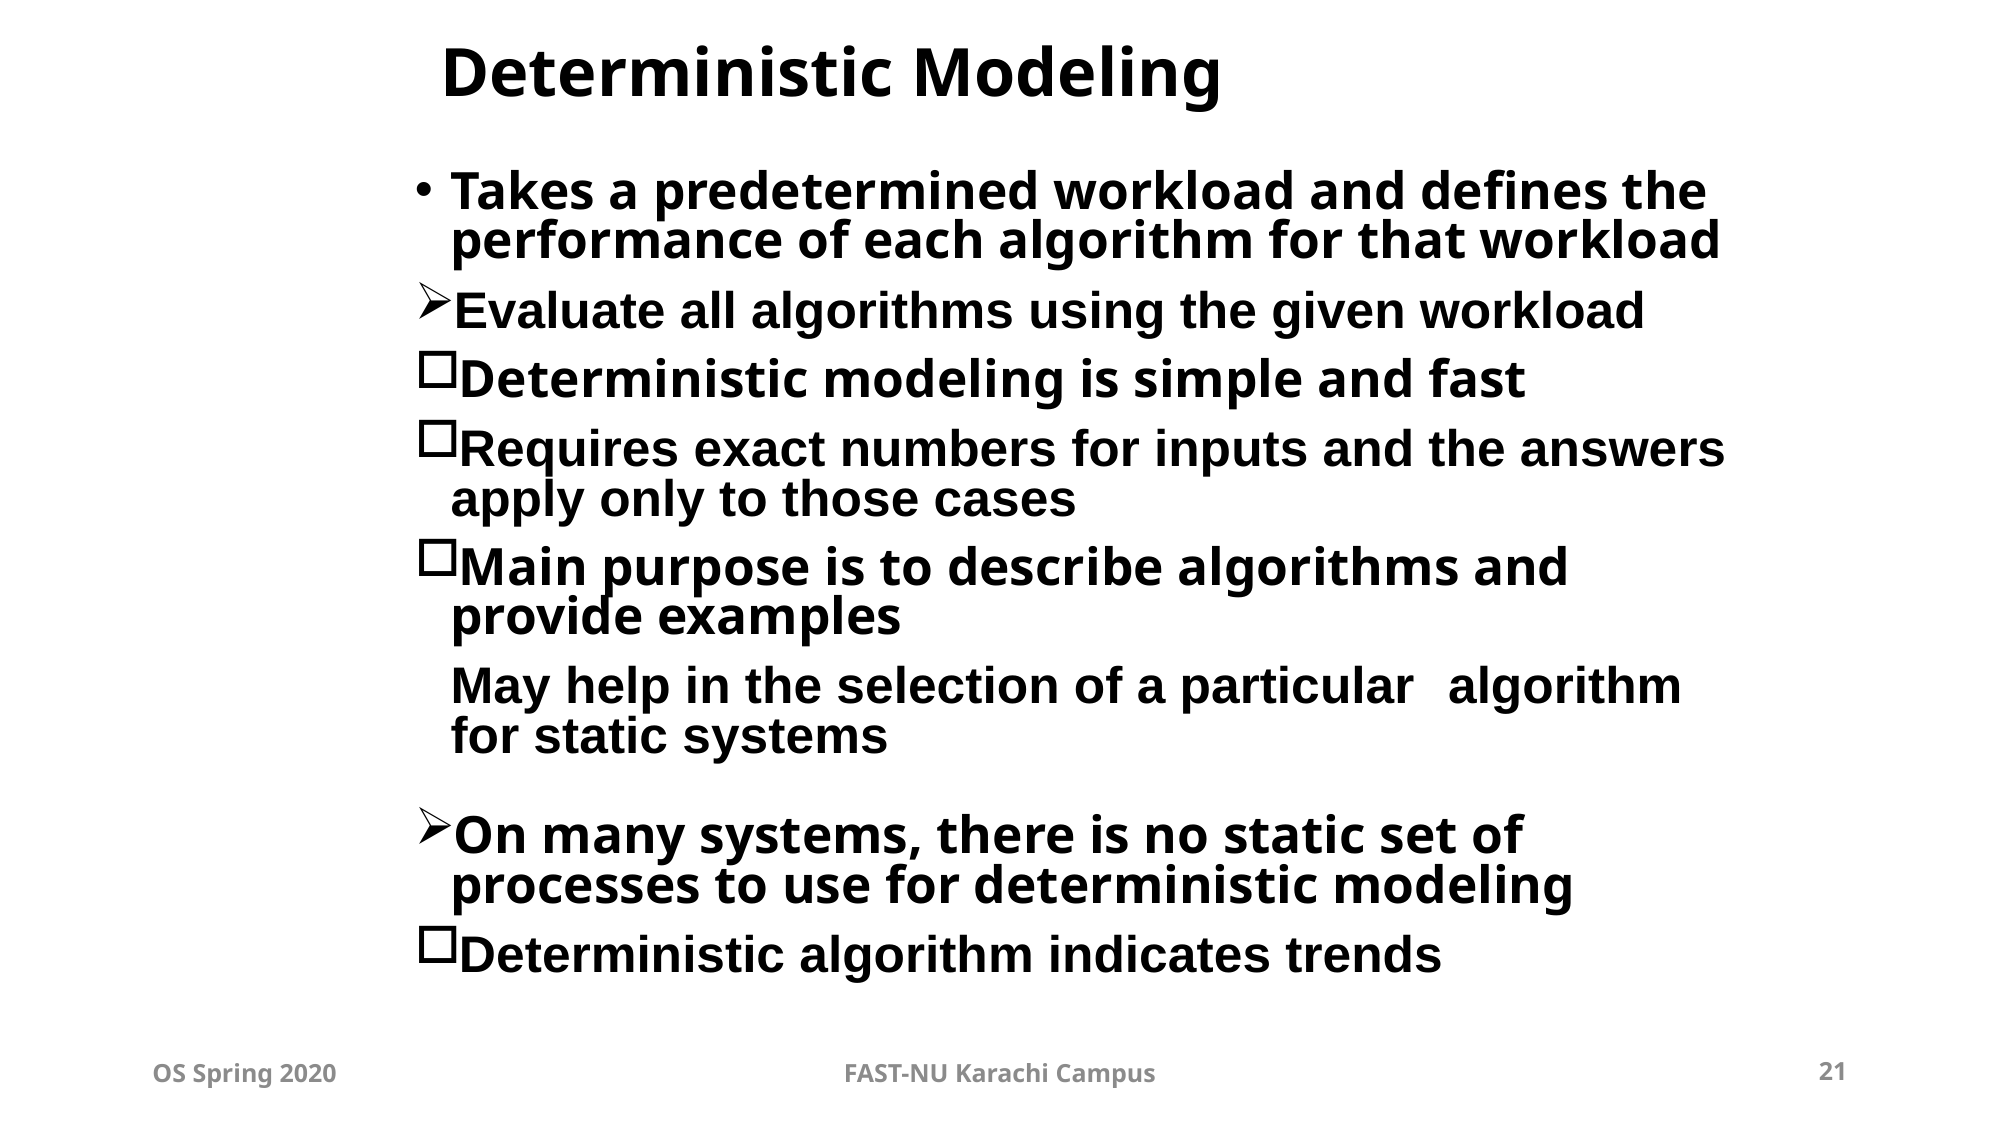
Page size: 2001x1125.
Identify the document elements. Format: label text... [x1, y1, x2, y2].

list Takes a predetermined workload and defines the performance of each algorithm for that workload Evaluate all algorithms using the given workload Deterministic modeling is simple and fast Requires exact numbers for inputs and the answers apply only to those cases Main purpose is to describe algorithms and provide examples May help in the selection of a particular algorithm for static systems On many systems, there is no static set of processes to use for deterministic modeling Deterministic algorithm indicates trends [399, 162, 1750, 1035]
title Deterministic Modeling [425, 12, 1775, 138]
slide_number 21 [1412, 1042, 1863, 1103]
slide_number OS Spring 2020 [137, 1042, 588, 1103]
footer FAST-NU Karachi Campus [662, 1042, 1338, 1103]
